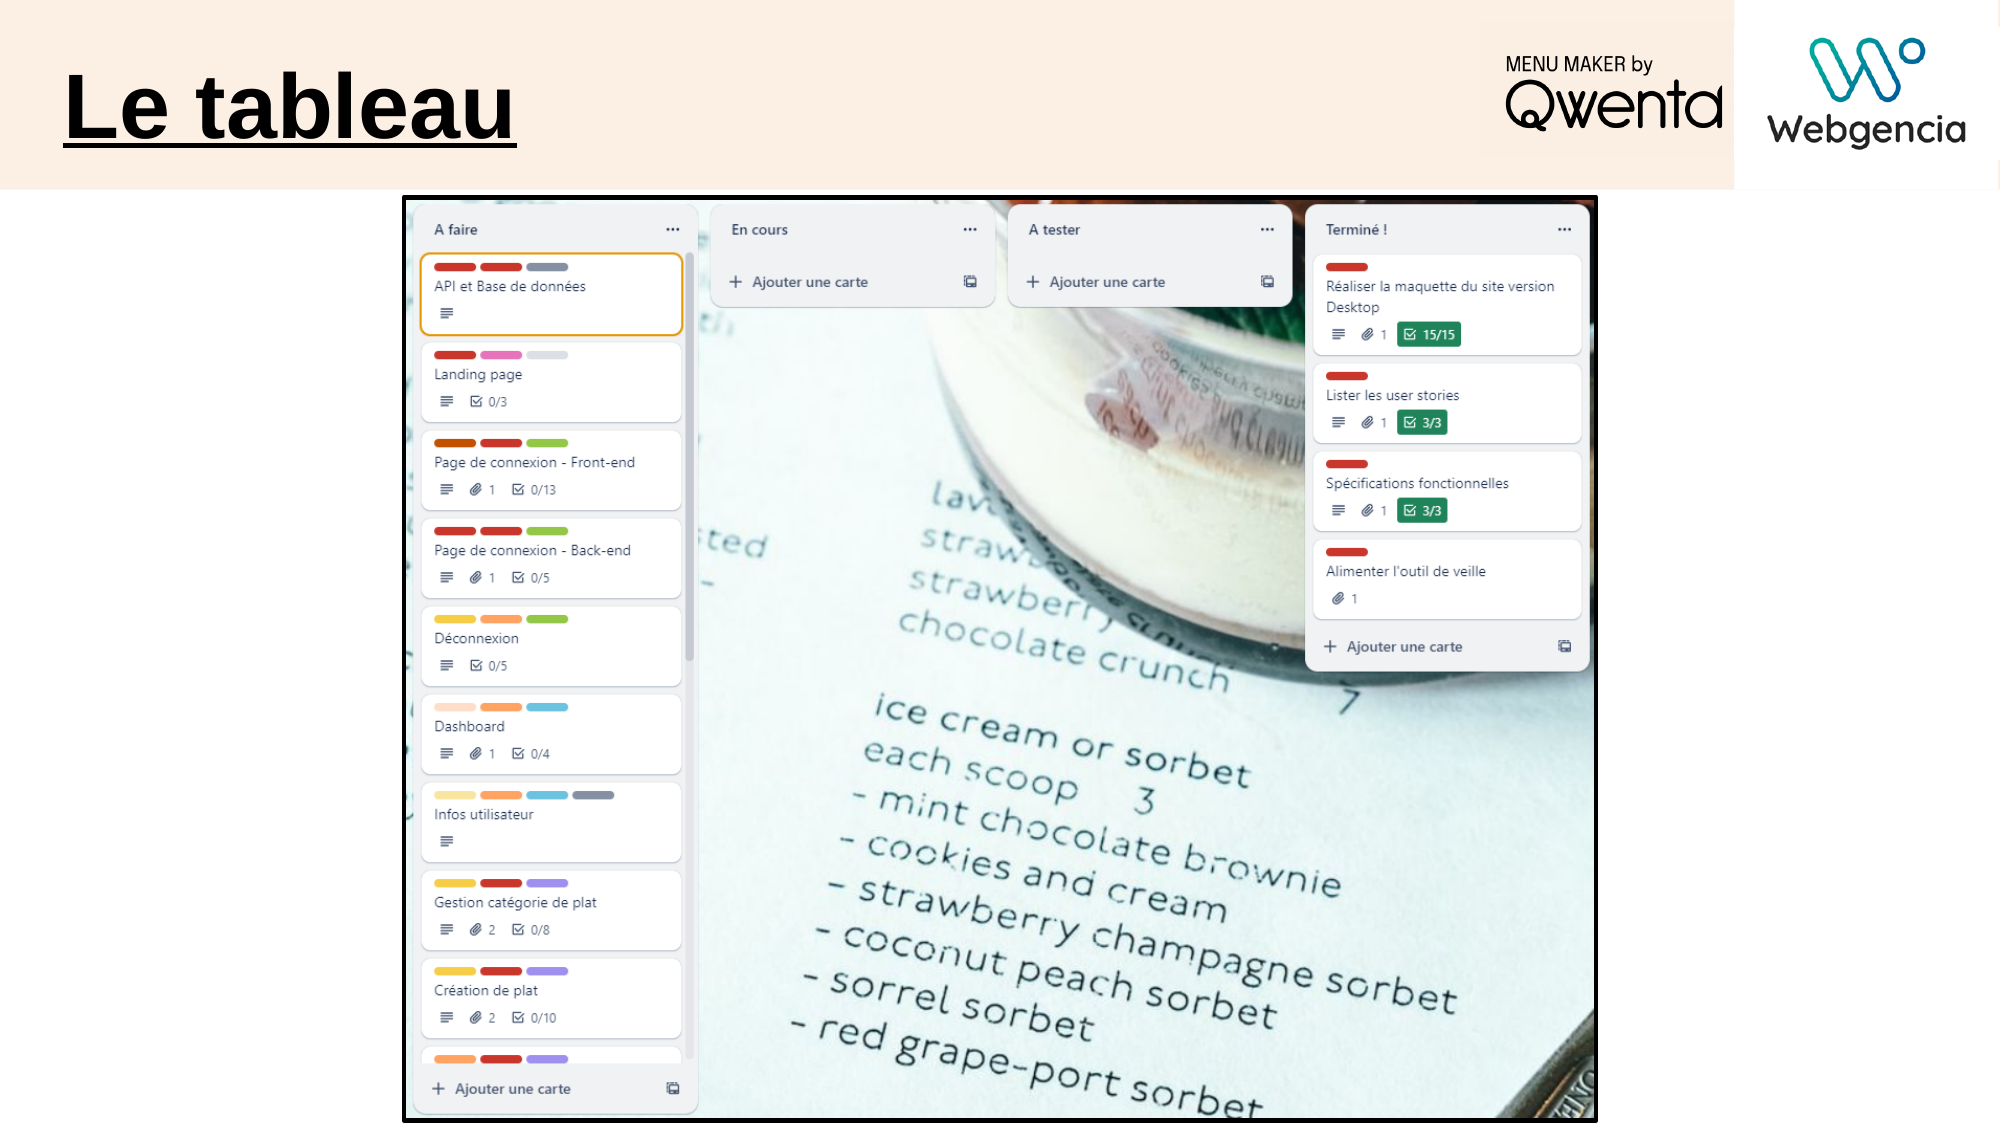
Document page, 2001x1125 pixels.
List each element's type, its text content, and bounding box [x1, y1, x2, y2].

picture [406, 199, 1594, 1119]
picture [1774, 27, 2000, 160]
title Le tableau [48, 0, 1774, 218]
